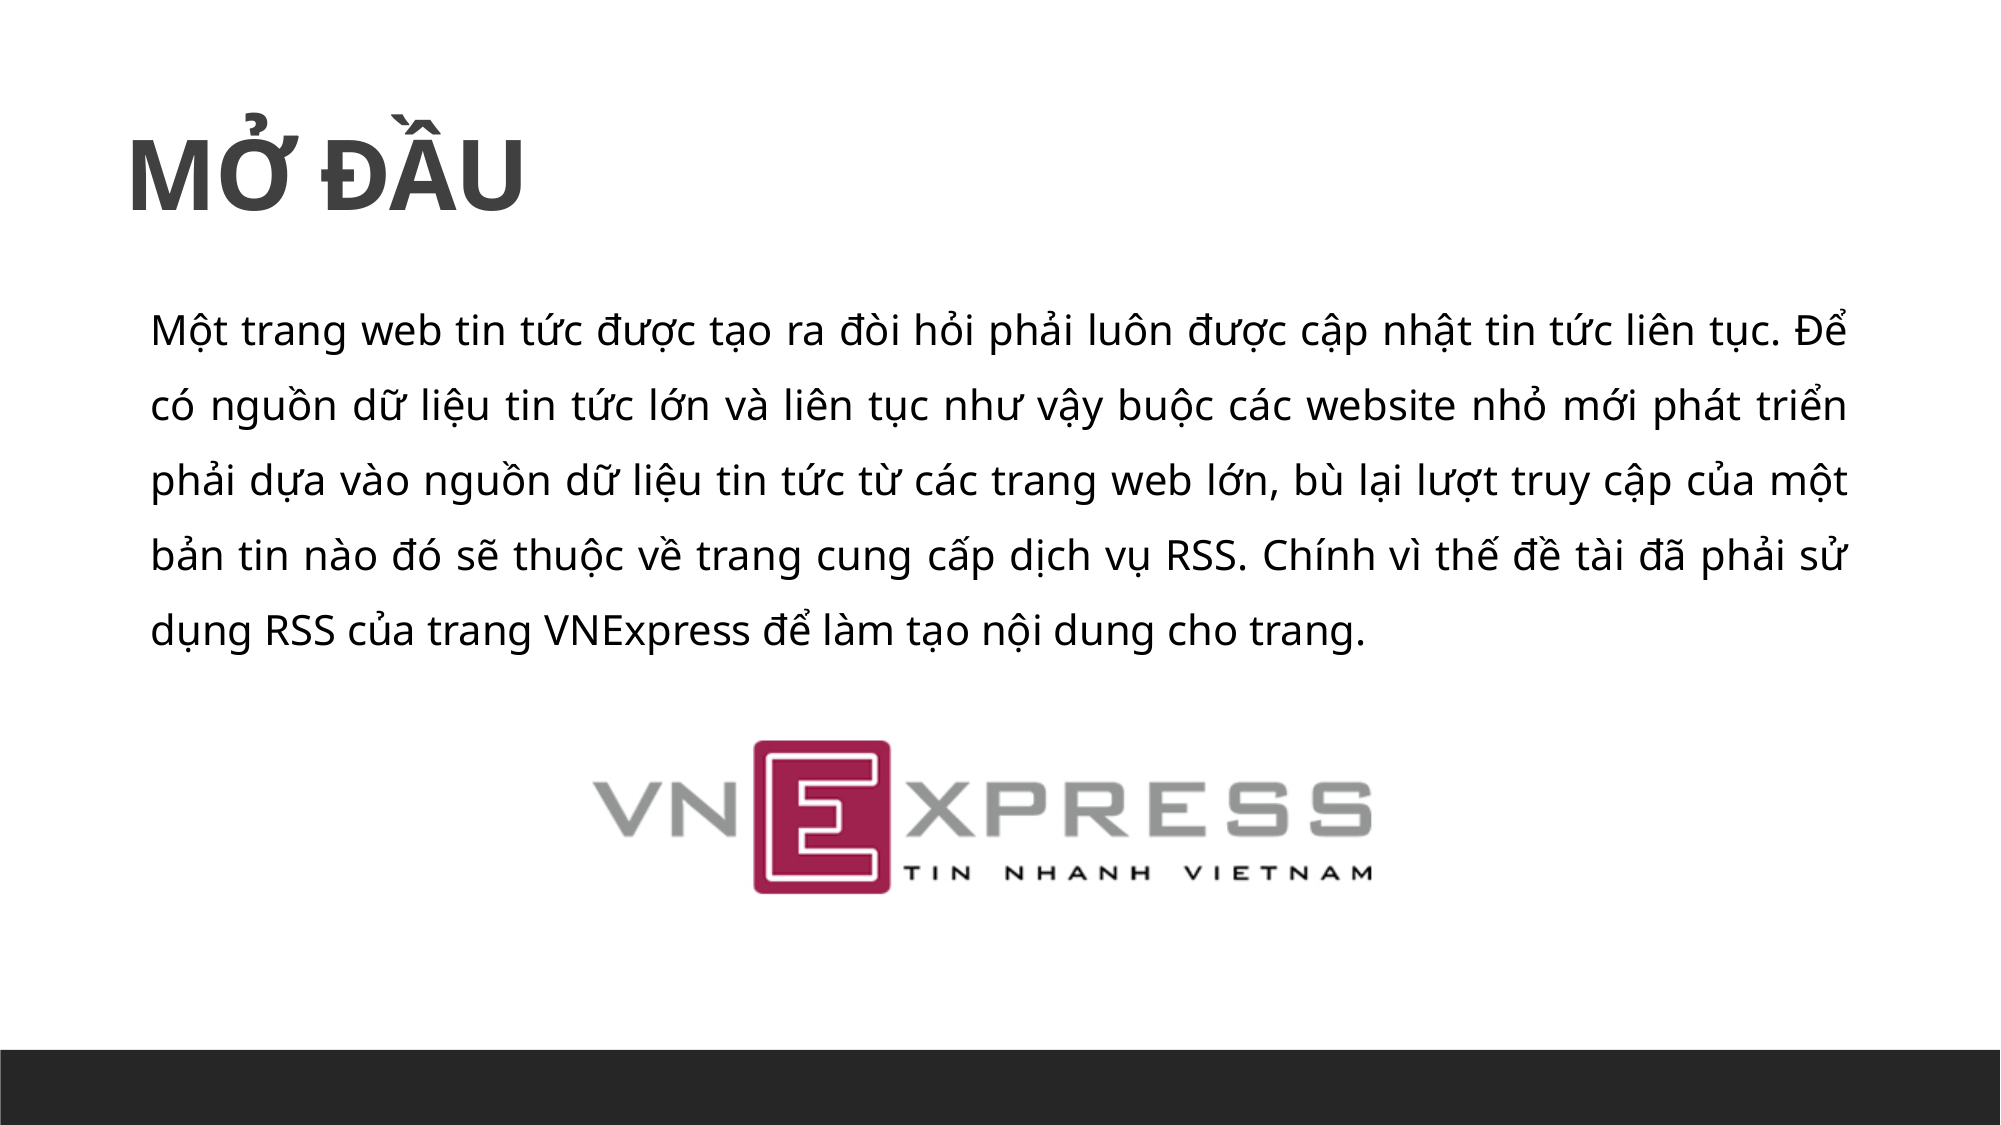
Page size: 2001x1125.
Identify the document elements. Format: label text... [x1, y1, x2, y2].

picture [544, 589, 1421, 1047]
text_box MỞ ĐẦU [109, 118, 1760, 272]
text_box Một trang web tin tức được tạo ra đòi hỏi phải luôn được cập nhật tin tức liên tục. Để có nguồn dữ liệu tin tức lớn và liên tục như vậy buộc các website nhỏ mới phát triển phải dựa vào nguồn dữ liệu tin tức từ các trang web lớn, bù lại lượt truy cập của một bản tin nào đó sẽ thuộc về trang cung cấp dịch vụ RSS. Chính vì thế đề tài đã phải sử dụng RSS của trang VNExpress để làm tạo nội dung cho trang. [135, 271, 1865, 661]
